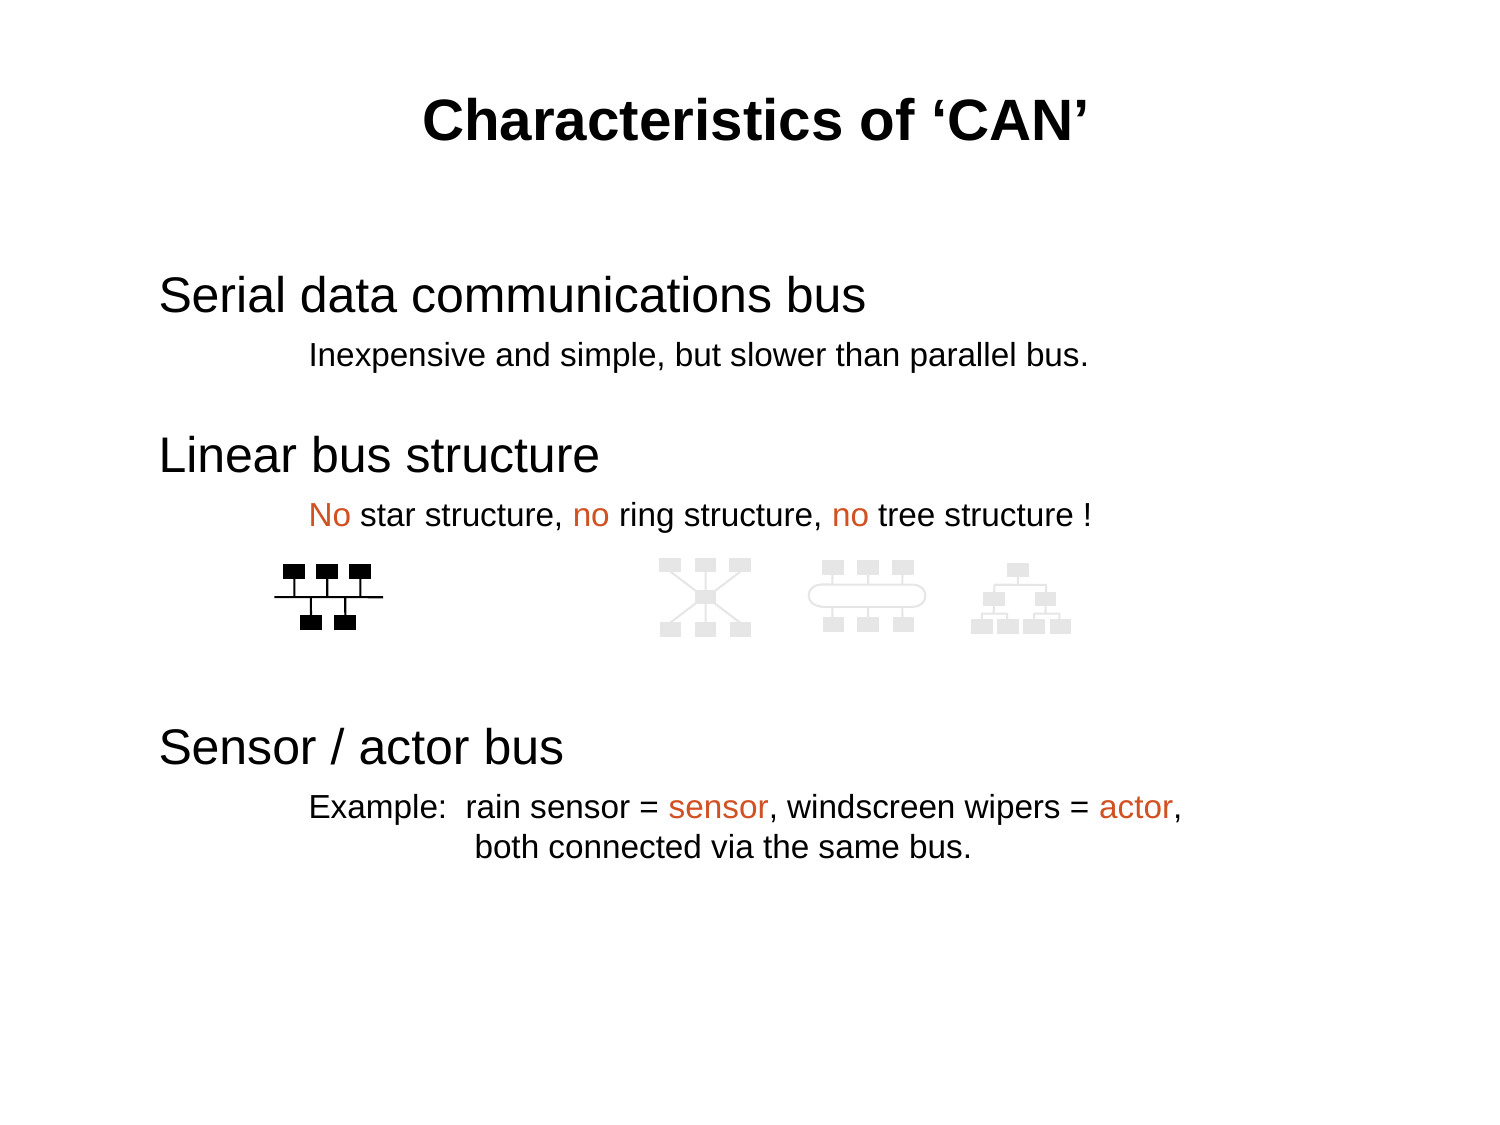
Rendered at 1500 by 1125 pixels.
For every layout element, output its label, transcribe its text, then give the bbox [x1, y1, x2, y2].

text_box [143, 262, 1369, 875]
text_box Characteristics of ‘CAN’ [156, 75, 1357, 160]
